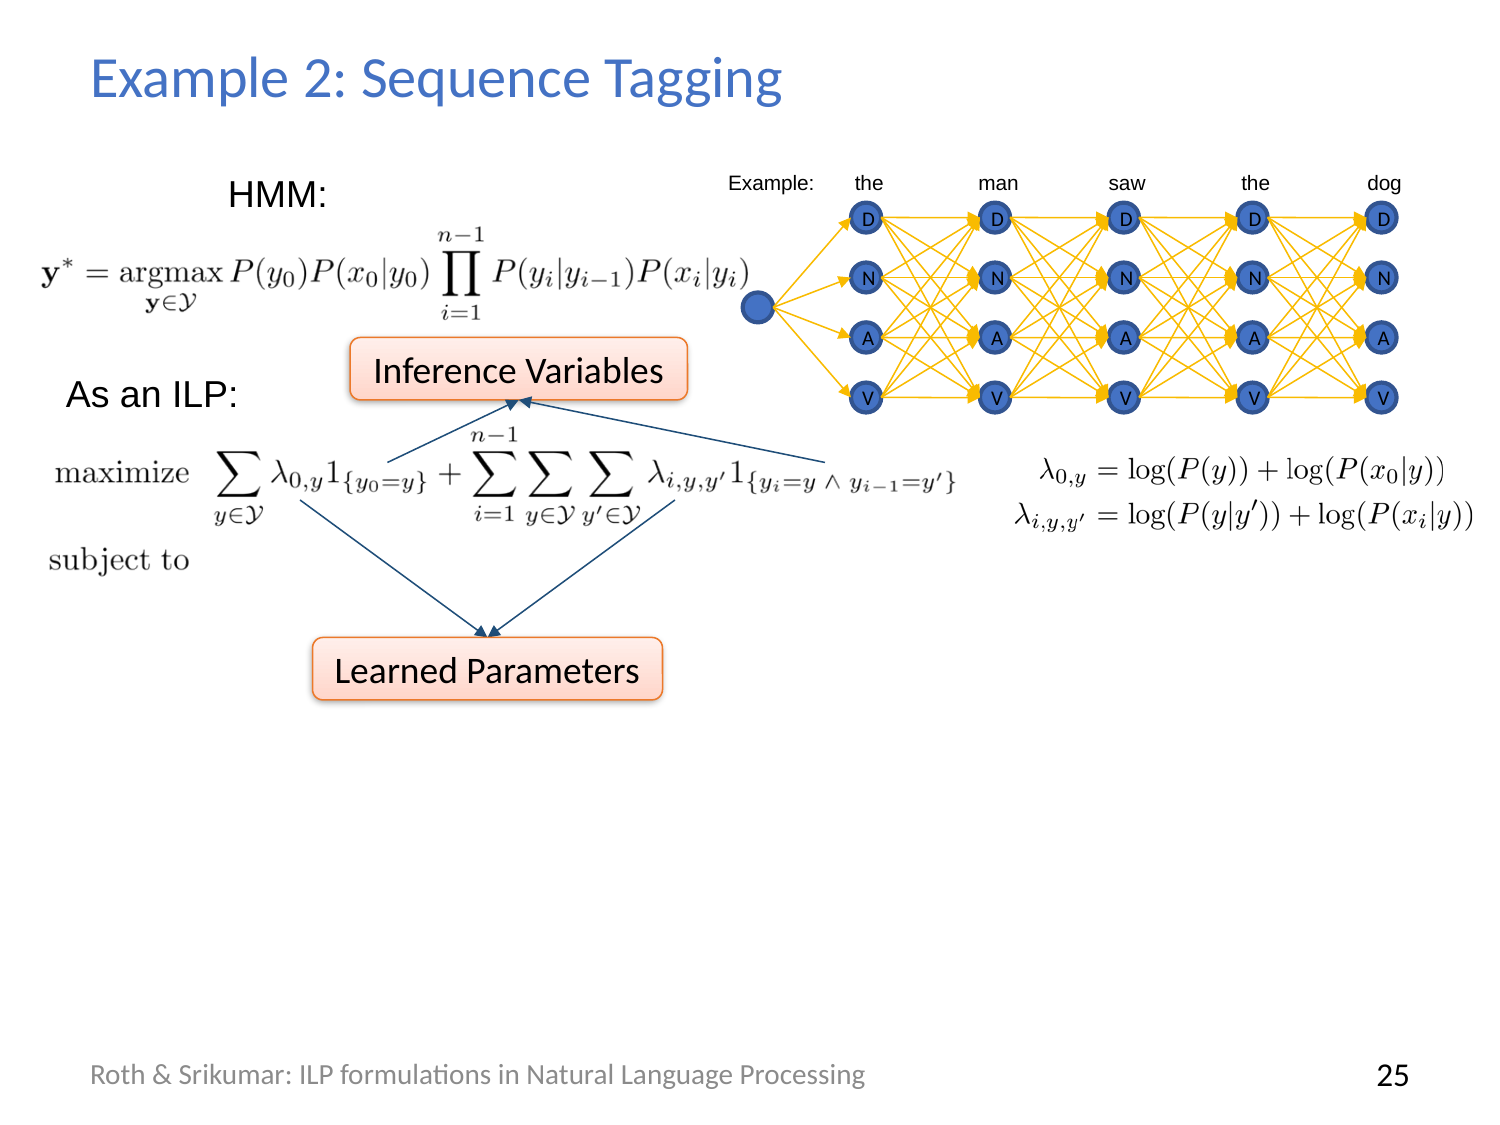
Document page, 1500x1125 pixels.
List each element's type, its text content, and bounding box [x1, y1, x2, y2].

footer Roth & Srikumar: ILP formulations in Natural Language Processing [75, 1042, 988, 1103]
picture [46, 424, 958, 580]
text_box Learned Parameters [311, 646, 664, 701]
text_box HMM: [213, 162, 343, 223]
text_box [712, 162, 1418, 413]
title Example 2: Sequence Tagging [75, 23, 1425, 125]
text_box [487, 499, 676, 638]
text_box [299, 499, 486, 638]
text_box As an ILP: [51, 362, 254, 423]
slide_number 25 [1074, 1042, 1425, 1103]
text_box Inference Variables [349, 336, 689, 401]
picture [1014, 455, 1473, 533]
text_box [387, 399, 517, 463]
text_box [518, 399, 826, 463]
picture [38, 224, 751, 323]
